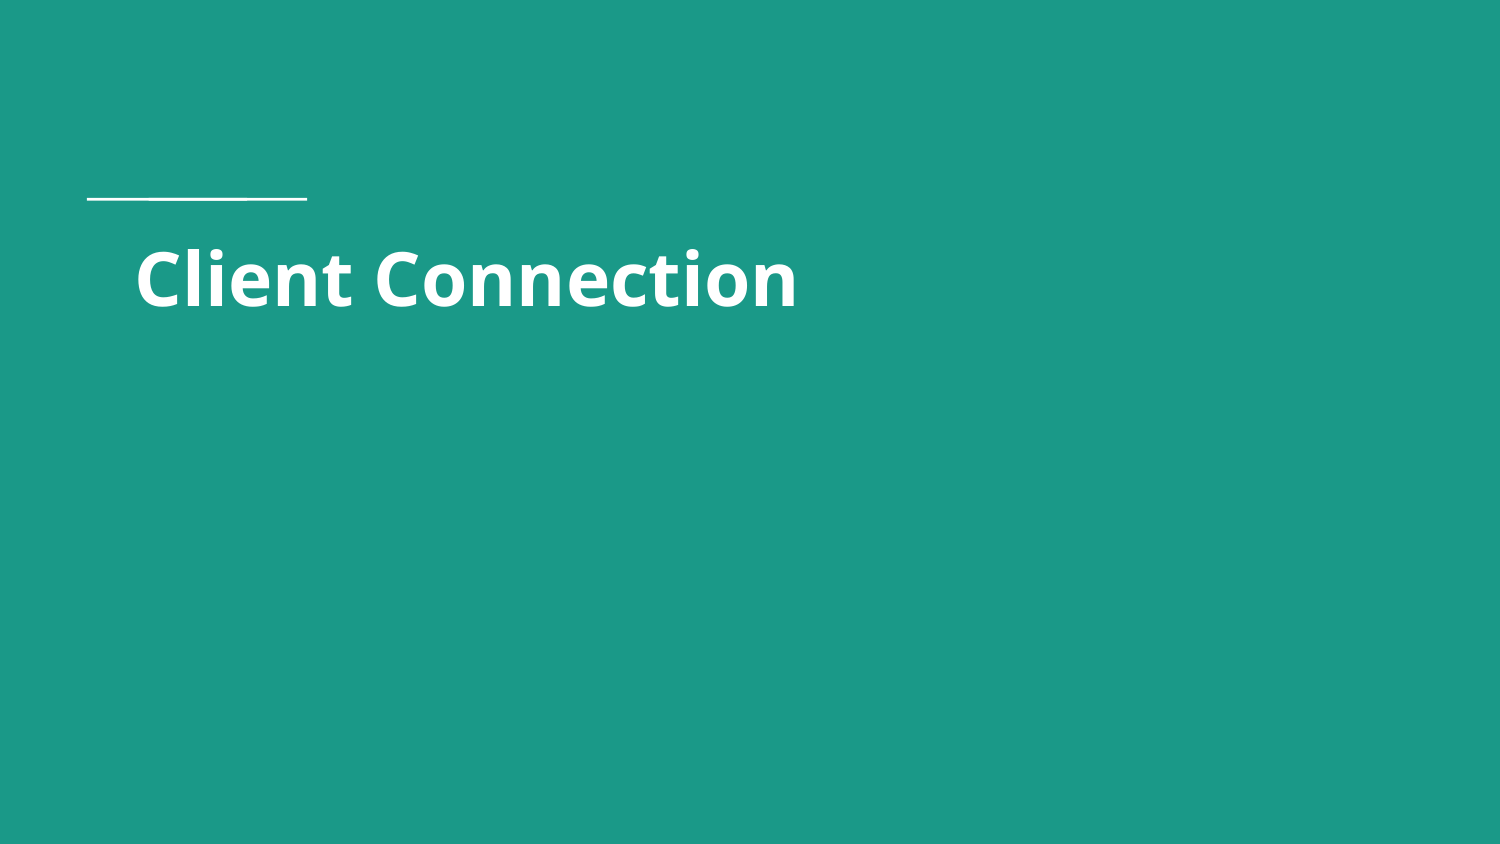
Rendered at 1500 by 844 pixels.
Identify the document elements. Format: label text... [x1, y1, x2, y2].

title Client Connection [119, 216, 1381, 466]
